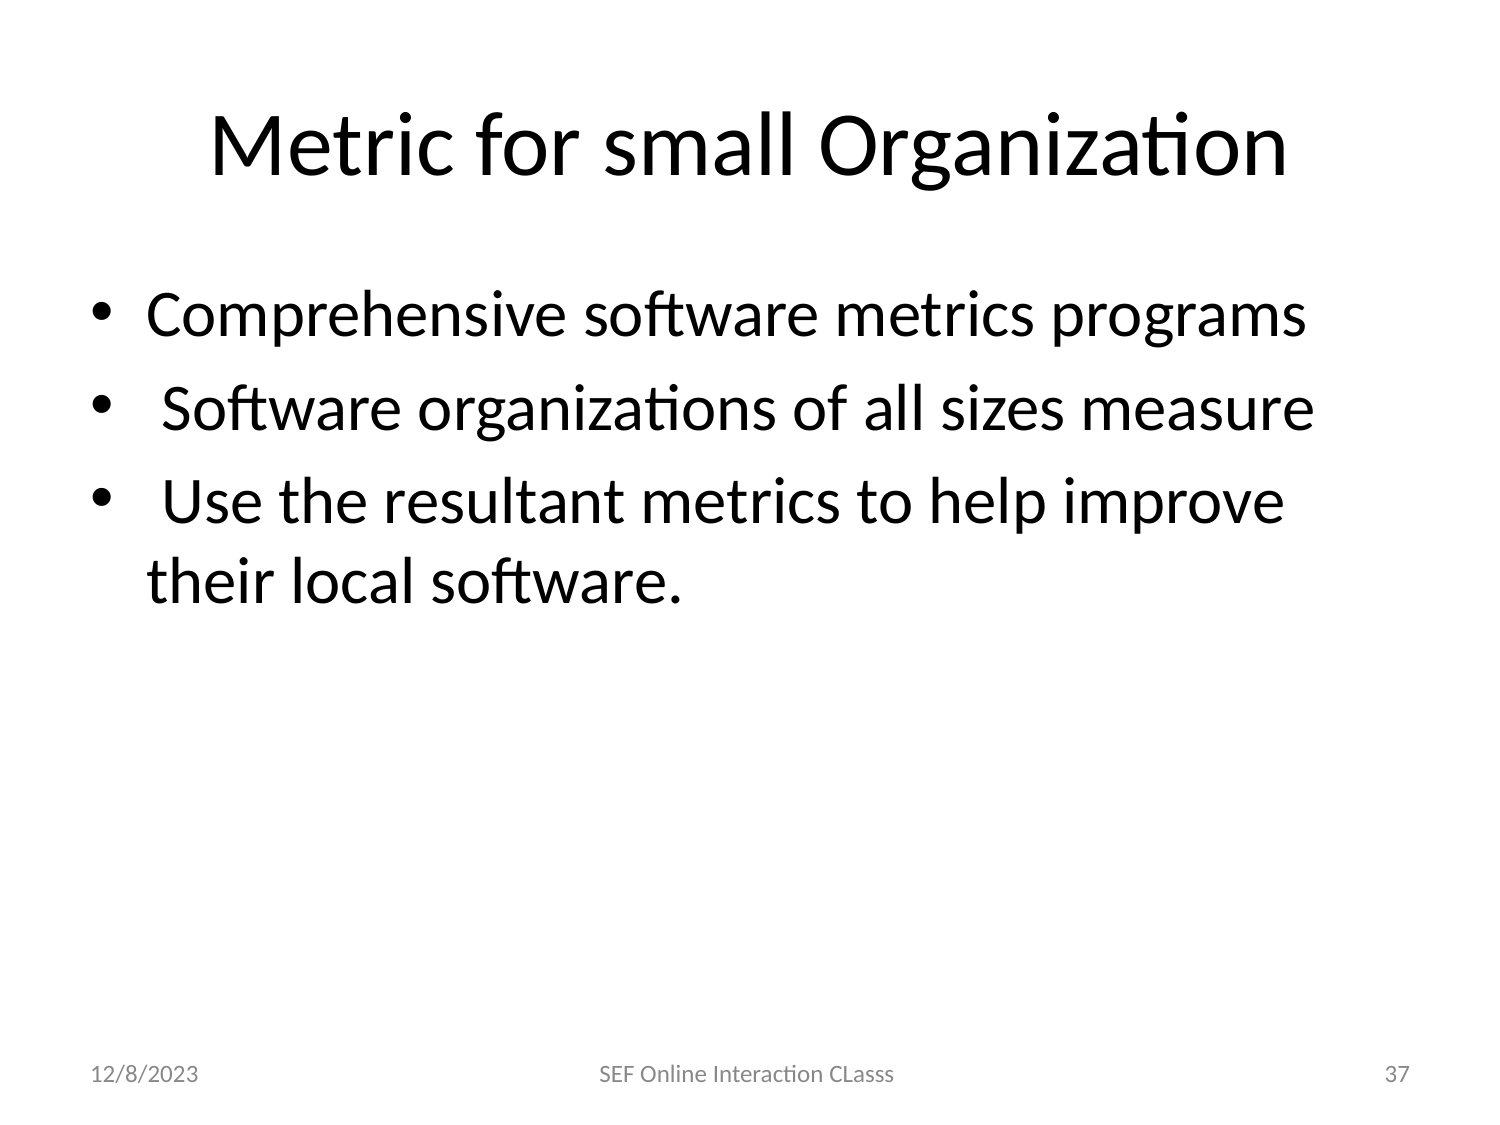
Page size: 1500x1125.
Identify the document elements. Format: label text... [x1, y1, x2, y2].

slide_number ‹#› [1074, 1042, 1425, 1103]
footer SEF Online Interaction CLasss [512, 1042, 988, 1103]
title Metric for small Organization [75, 45, 1425, 233]
list Comprehensive software metrics programs Software organizations of all sizes measure Use the resultant metrics to help improve their local software. [75, 262, 1425, 1005]
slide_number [75, 1042, 425, 1103]
